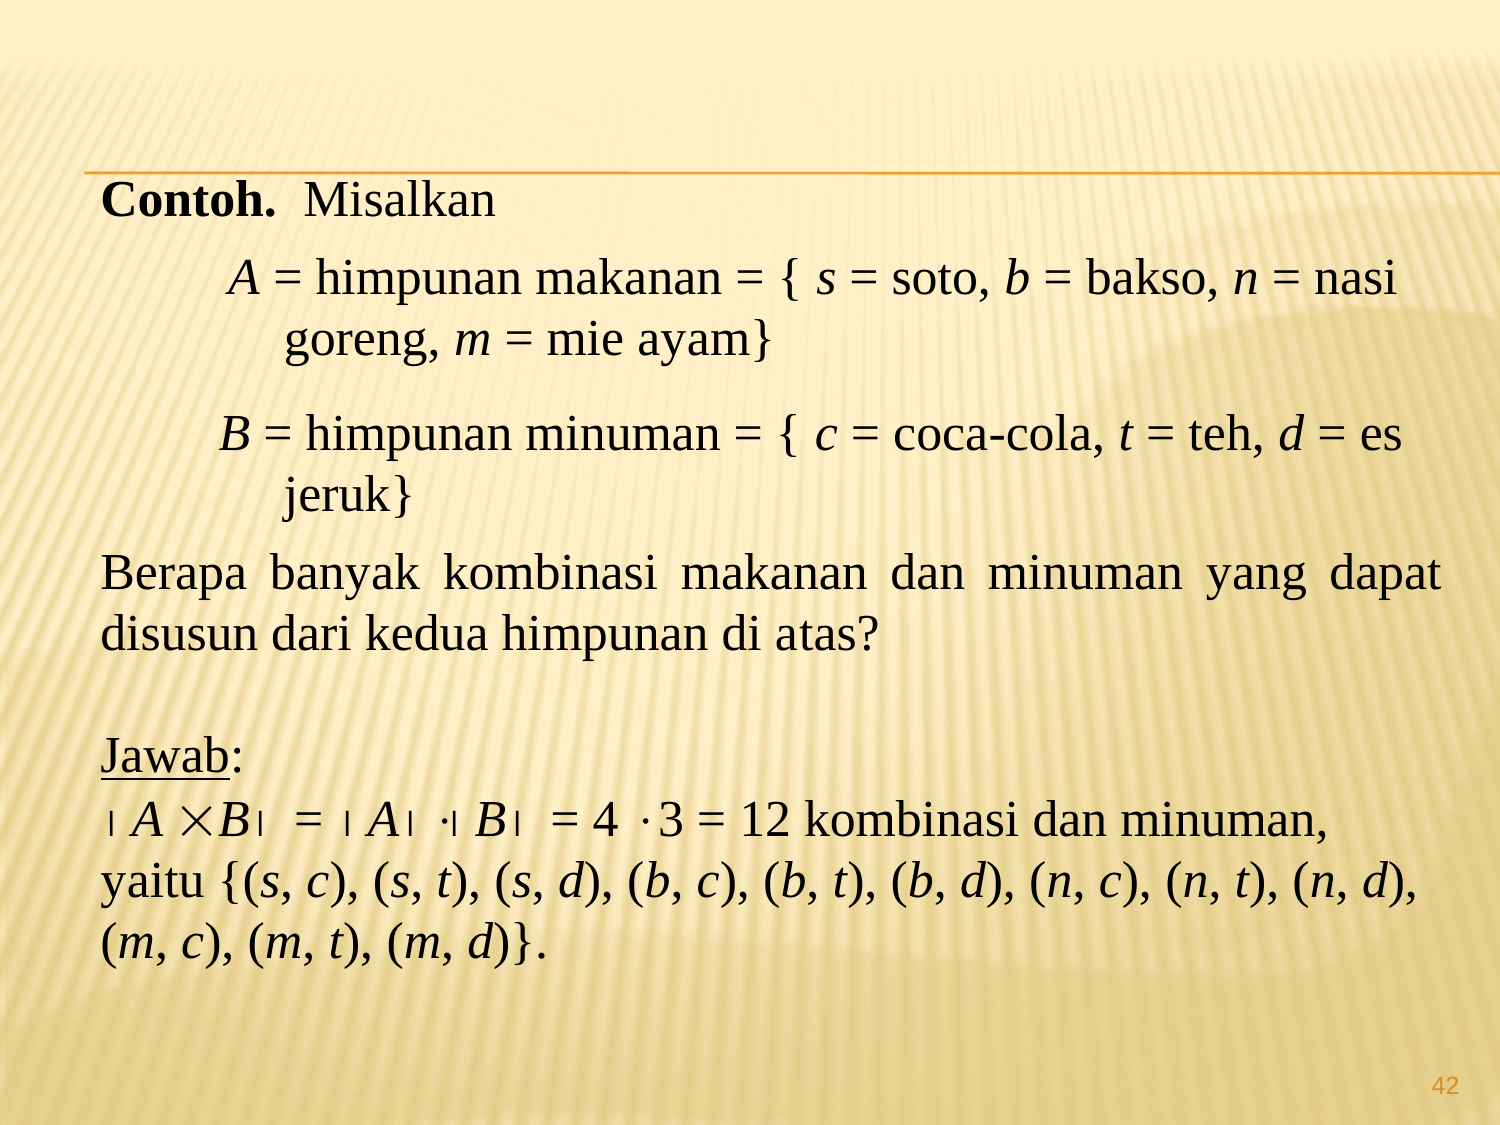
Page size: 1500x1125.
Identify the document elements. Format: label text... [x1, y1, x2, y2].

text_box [100, 149, 1446, 971]
slide_number 42 [1350, 1061, 1475, 1103]
